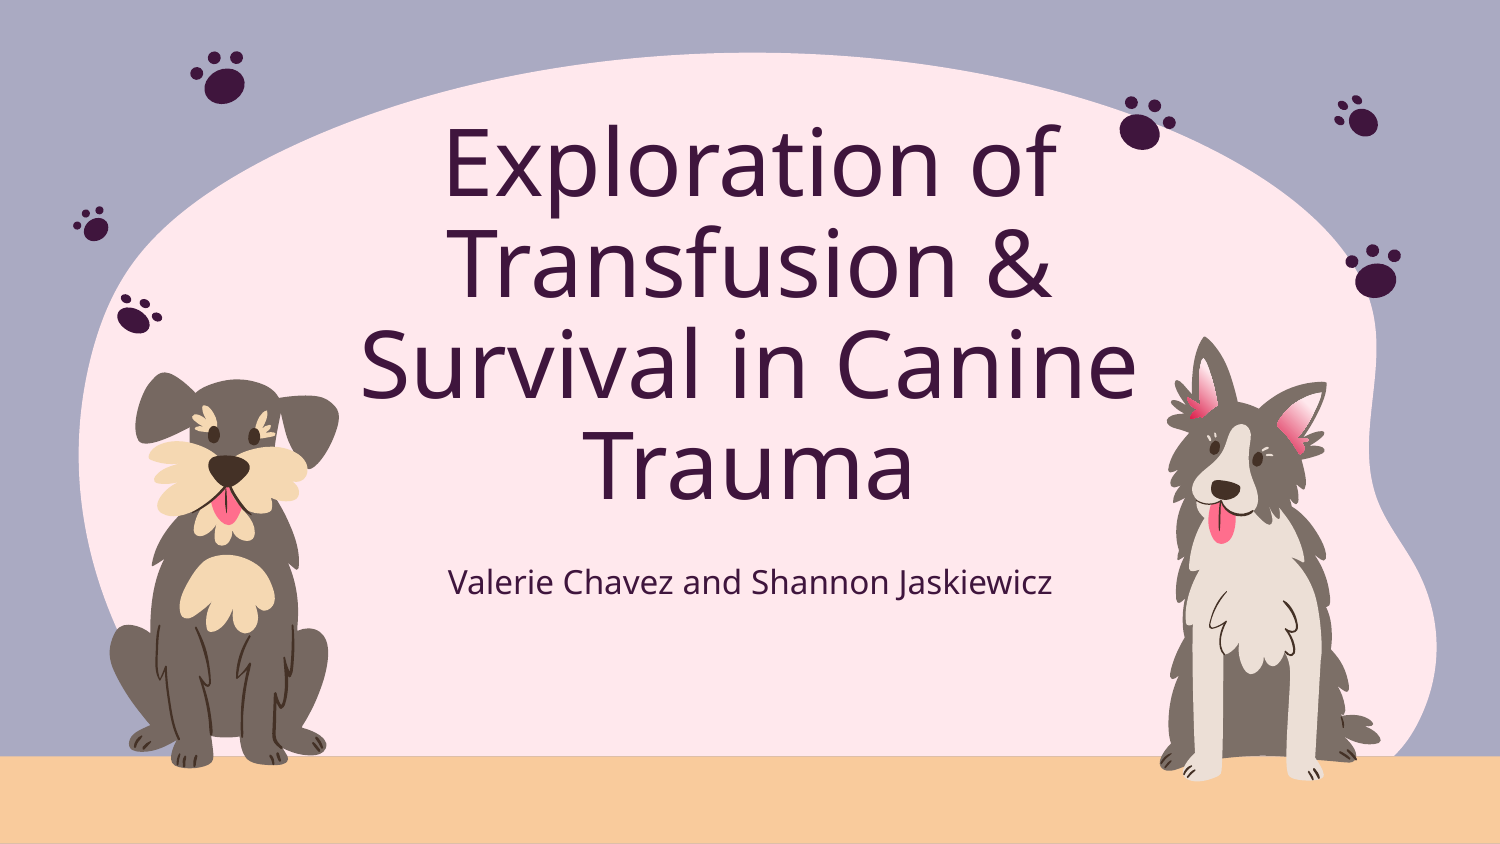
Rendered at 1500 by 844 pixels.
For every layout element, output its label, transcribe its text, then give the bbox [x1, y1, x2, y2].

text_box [107, 365, 343, 769]
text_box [1116, 96, 1174, 151]
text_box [113, 296, 162, 334]
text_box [1347, 243, 1404, 299]
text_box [1159, 336, 1385, 782]
subtitle Valerie Chavez and Shannon Jaskiewicz [393, 548, 1109, 616]
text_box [1339, 92, 1376, 141]
title Exploration of Transfusion & Survival in Canine Trauma [273, 87, 1226, 548]
